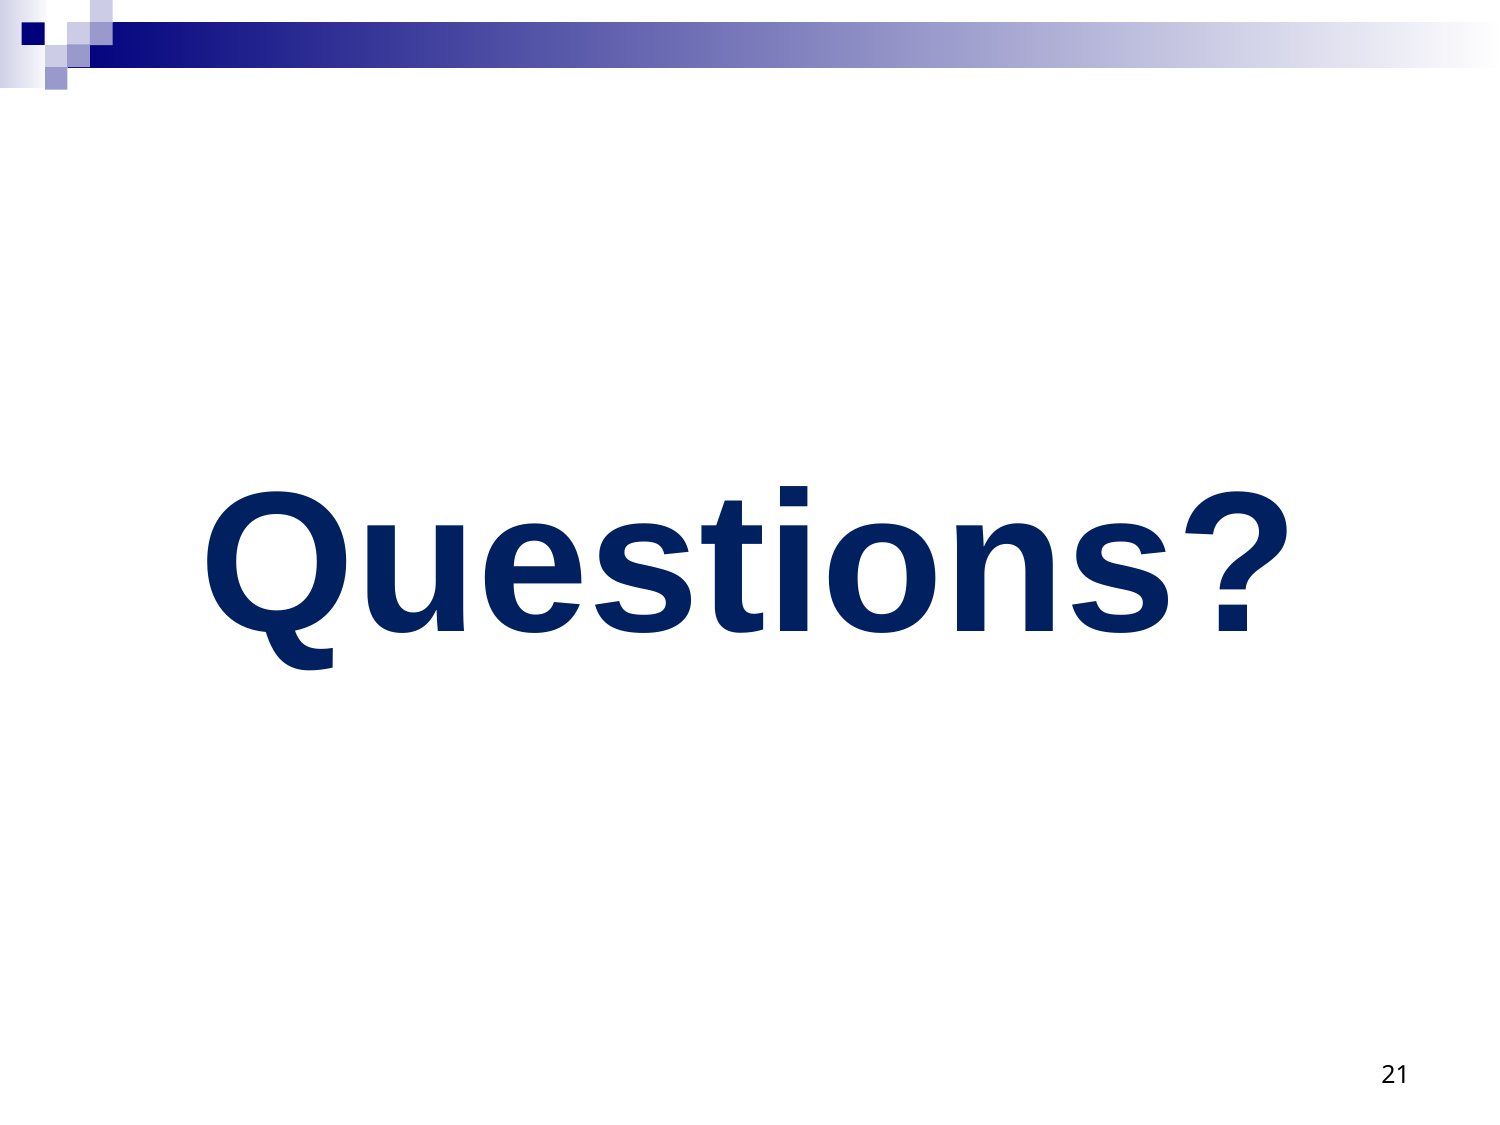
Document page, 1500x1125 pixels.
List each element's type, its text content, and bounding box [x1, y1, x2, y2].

slide_number 21 [1074, 1024, 1426, 1101]
list Questions? [75, 423, 1425, 1061]
